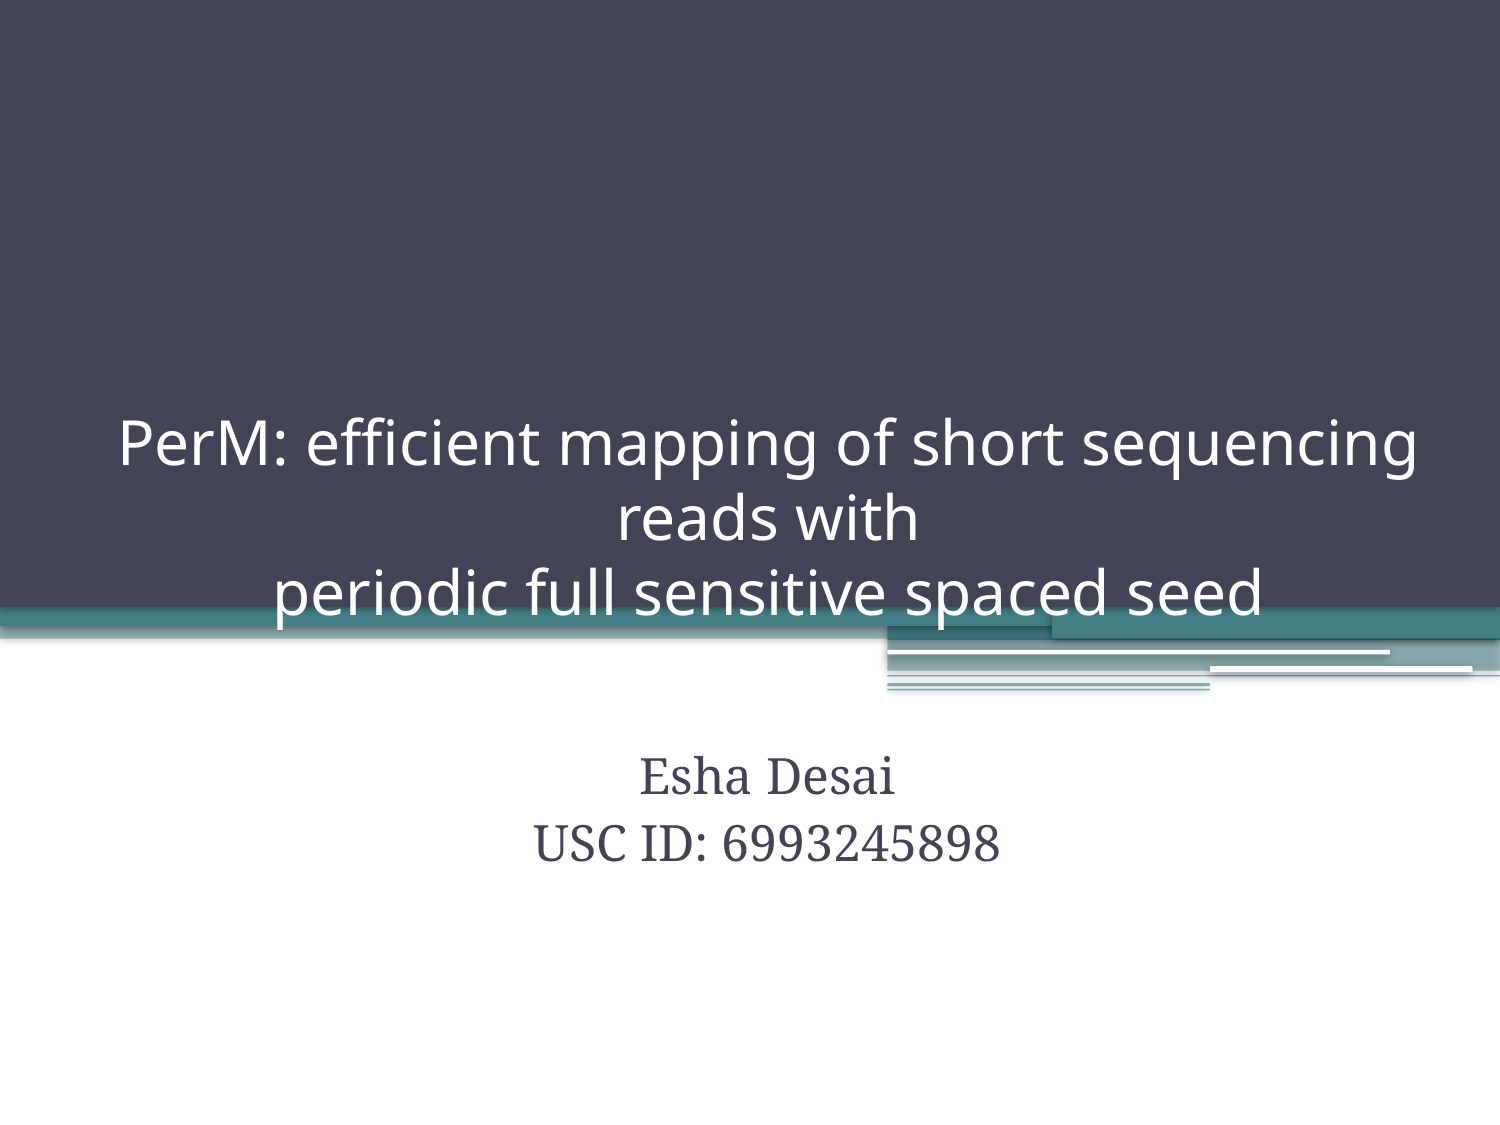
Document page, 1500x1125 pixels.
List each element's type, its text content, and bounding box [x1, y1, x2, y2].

title PerM: efﬁcient mapping of short sequencing reads with periodic full sensitive spaced seed [75, 394, 1463, 636]
subtitle Esha Desai USC ID: 6993245898 [75, 737, 1450, 928]
